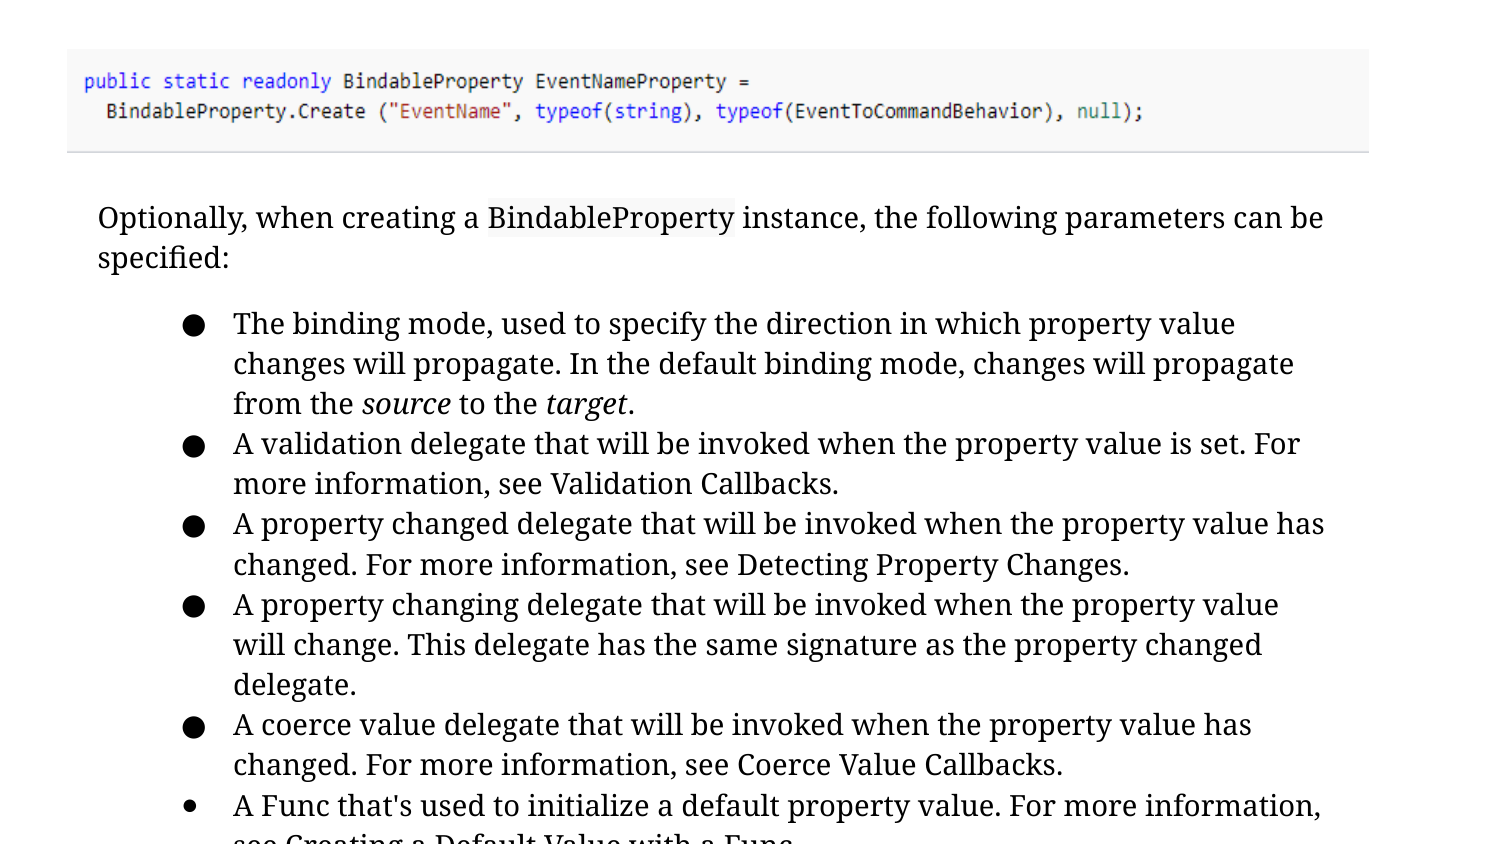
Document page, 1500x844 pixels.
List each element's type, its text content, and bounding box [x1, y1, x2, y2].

picture [66, 49, 1369, 153]
text_box Optionally, when creating a BindableProperty instance, the following parameters can be specified: The binding mode, used to specify the direction in which property value changes will propagate. In the default binding mode, changes will propagate from the source to the target. A validation delegate that will be invoked when the property value is set. For more information, see Validation Callbacks. A property changed delegate that will be invoked when the property value has changed. For more information, see Detecting Property Changes. A property changing delegate that will be invoked when the property value will change. This delegate has the same signature as the property changed delegate. A coerce value delegate that will be invoked when the property value has changed. For more information, see Coerce Value Callbacks. A Func that's used to initialize a default property value. For more information, see Creating a Default Value with a Func. [82, 179, 1353, 828]
